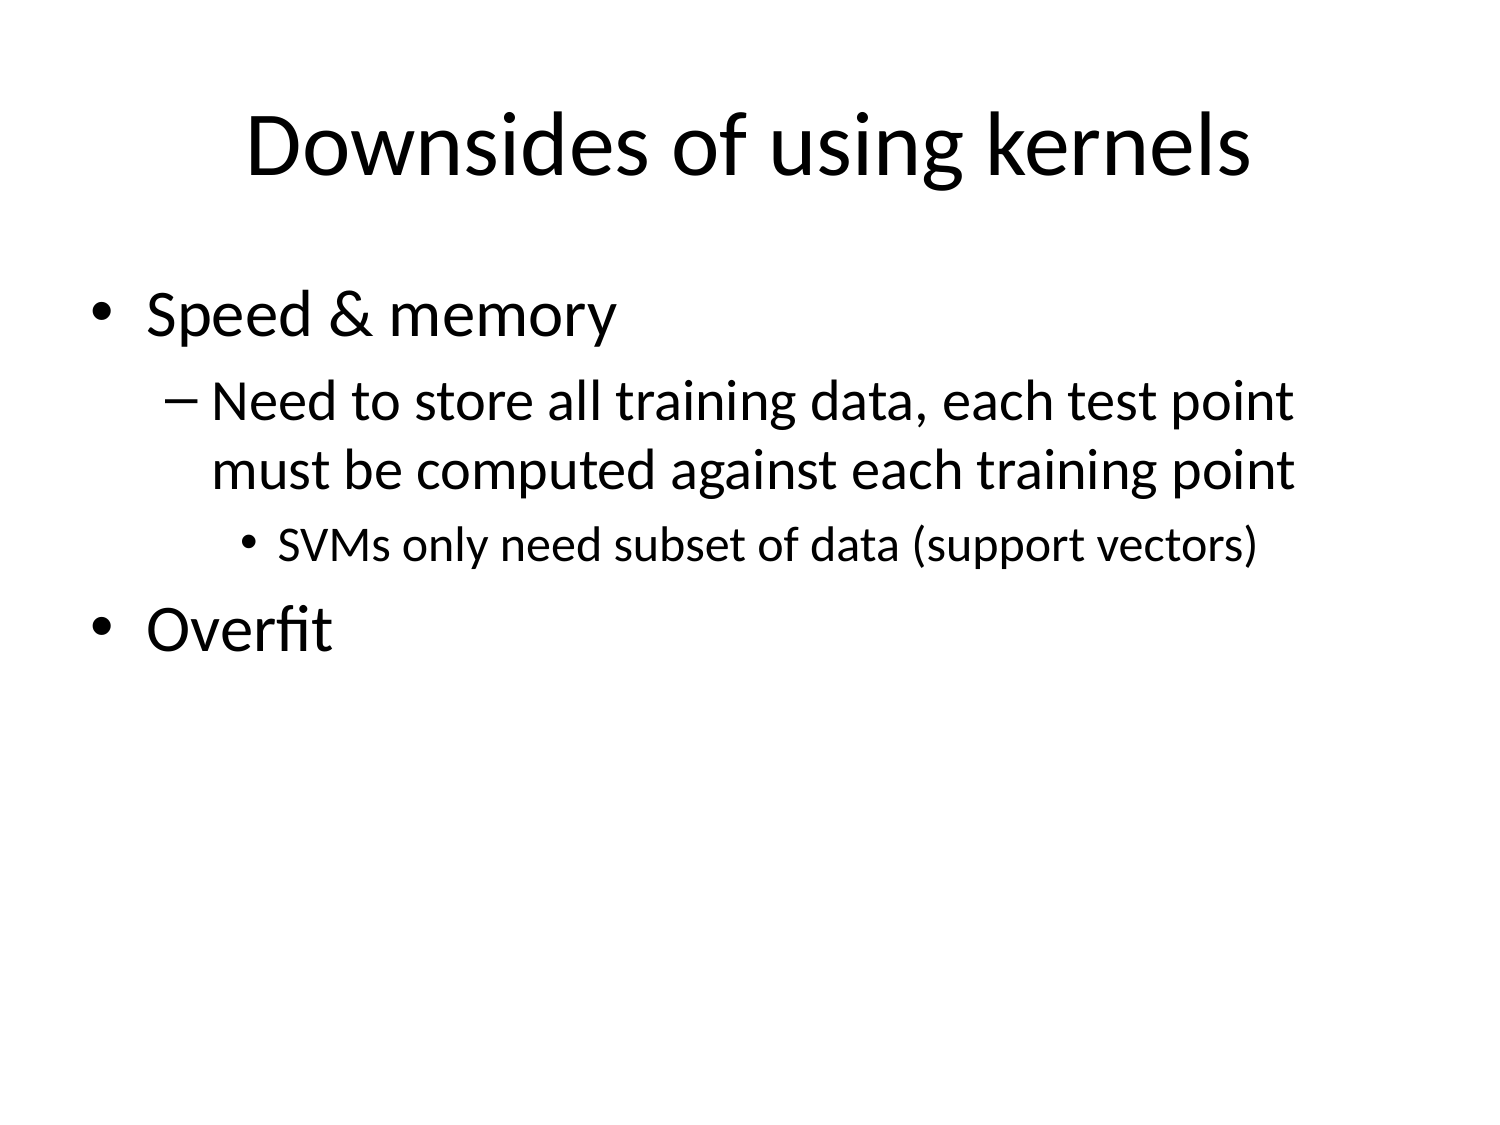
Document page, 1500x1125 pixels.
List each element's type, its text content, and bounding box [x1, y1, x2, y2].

title Downsides of using kernels [75, 45, 1425, 233]
list Speed & memory Need to store all training data, each test point must be computed against each training point SVMs only need subset of data (support vectors) Overfit [75, 262, 1425, 1005]
